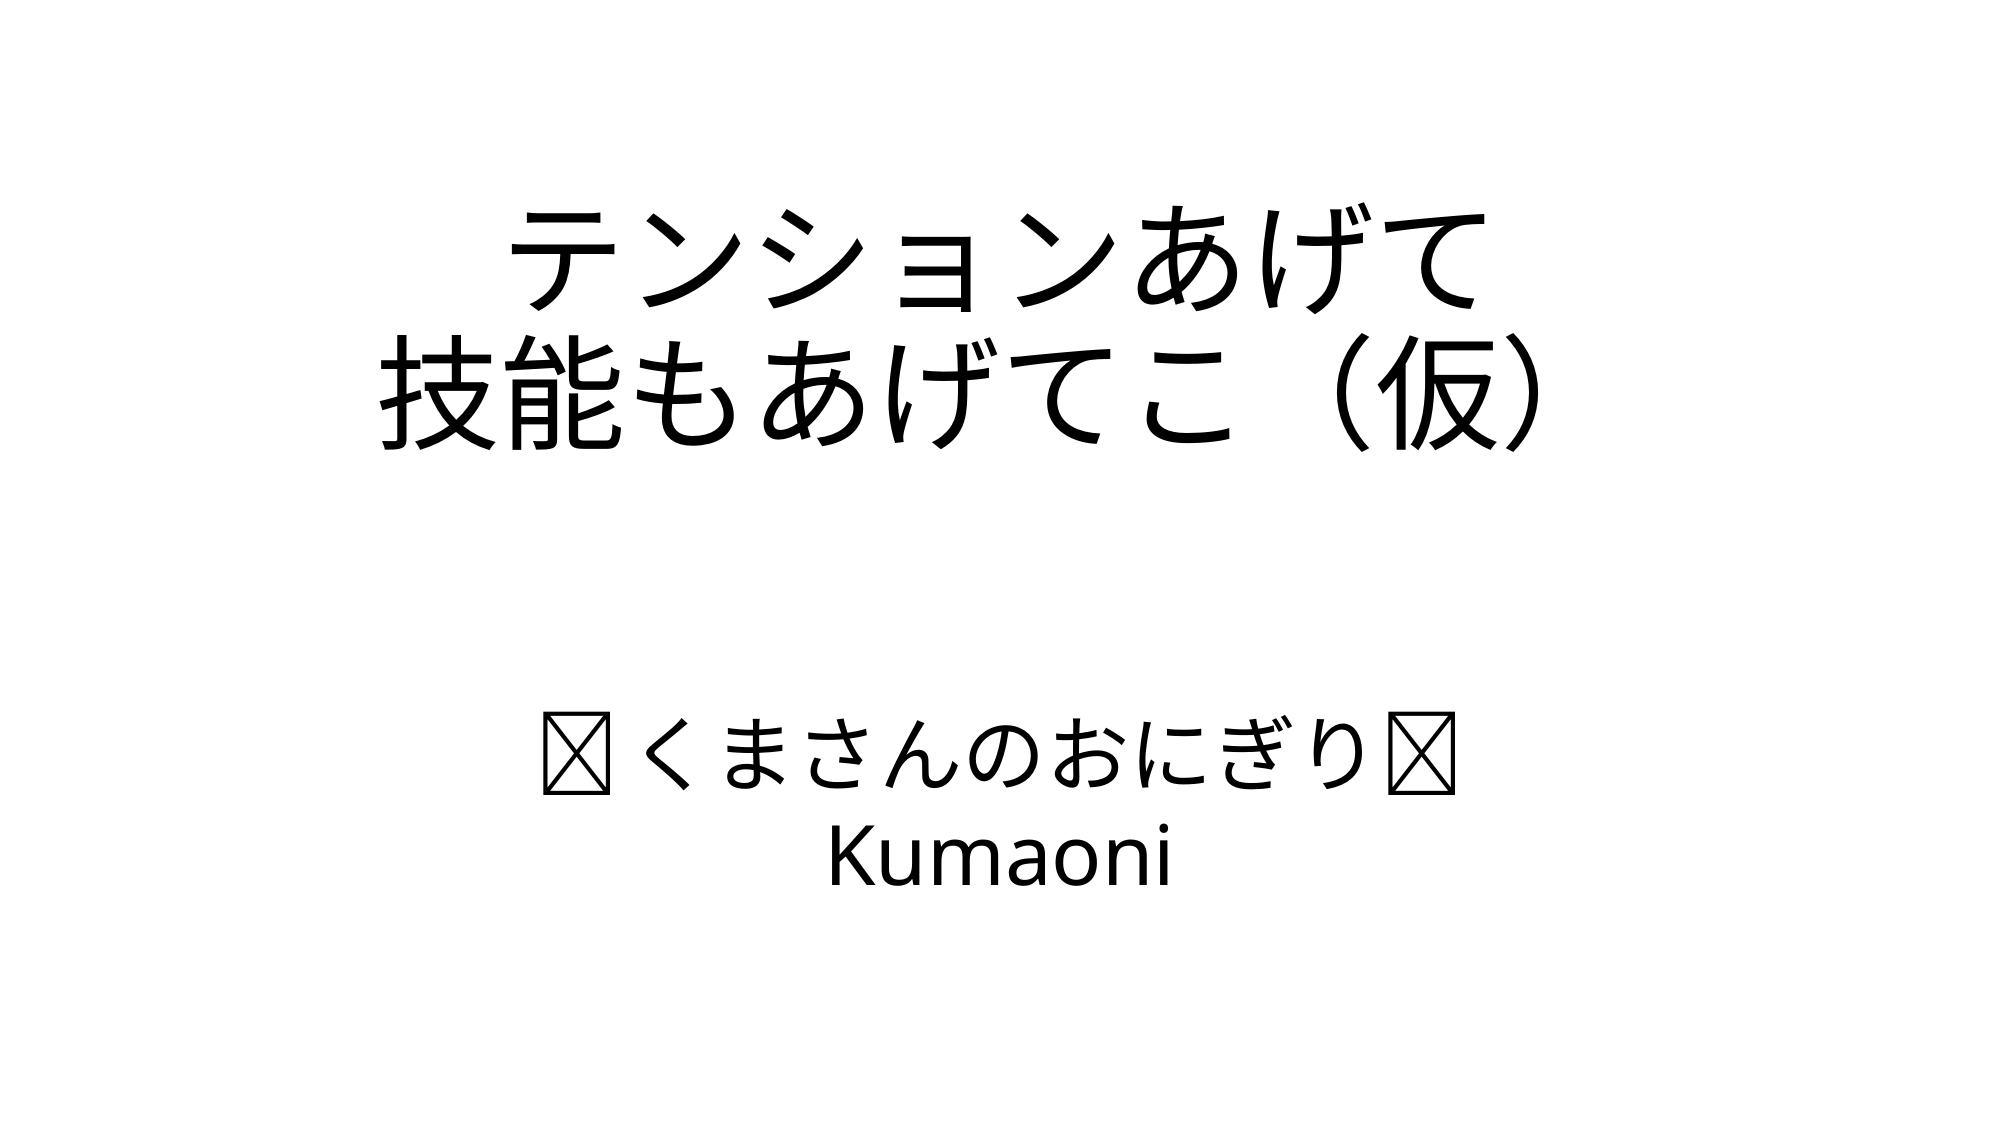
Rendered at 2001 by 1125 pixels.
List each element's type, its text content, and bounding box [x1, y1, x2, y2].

subtitle 🍙くまさんのおにぎり🍙 Kumaoni [320, 705, 1680, 912]
title テンションあげて 技能もあげてこ（仮） [249, 179, 1750, 476]
